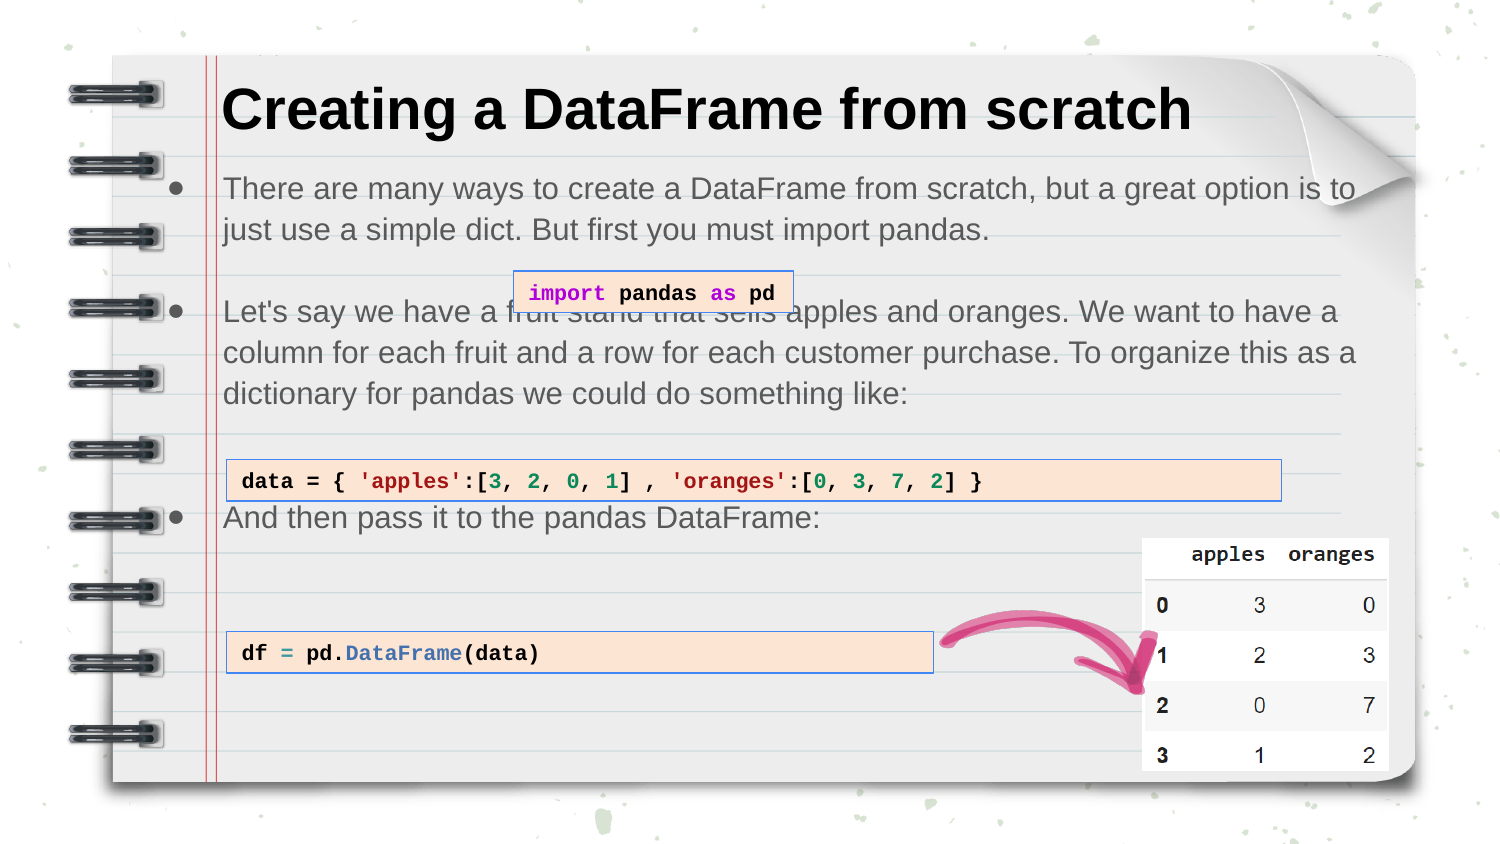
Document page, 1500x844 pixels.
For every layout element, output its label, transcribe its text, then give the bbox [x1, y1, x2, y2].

text_box import pandas as pd [513, 270, 794, 313]
text_box df = pd.DataFrame(data) [226, 631, 934, 673]
title Creating a DataFrame from scratch [206, 56, 1500, 220]
text_box data = { 'apples':[3, 2, 0, 1] , 'oranges':[0, 3, 7, 2] } [226, 459, 1282, 501]
picture [63, 22, 1437, 822]
list There are many ways to create a DataFrame from scratch, but a great option is to just use a simple dict. But first you must import pandas. Let's say we have a fruit stand that sells apples and oranges. We want to have a column for each fruit and a row for each customer purchase. To organize this as a dictionary for pandas we could do something like: And then pass it to the pandas DataFrame: [132, 149, 1427, 749]
